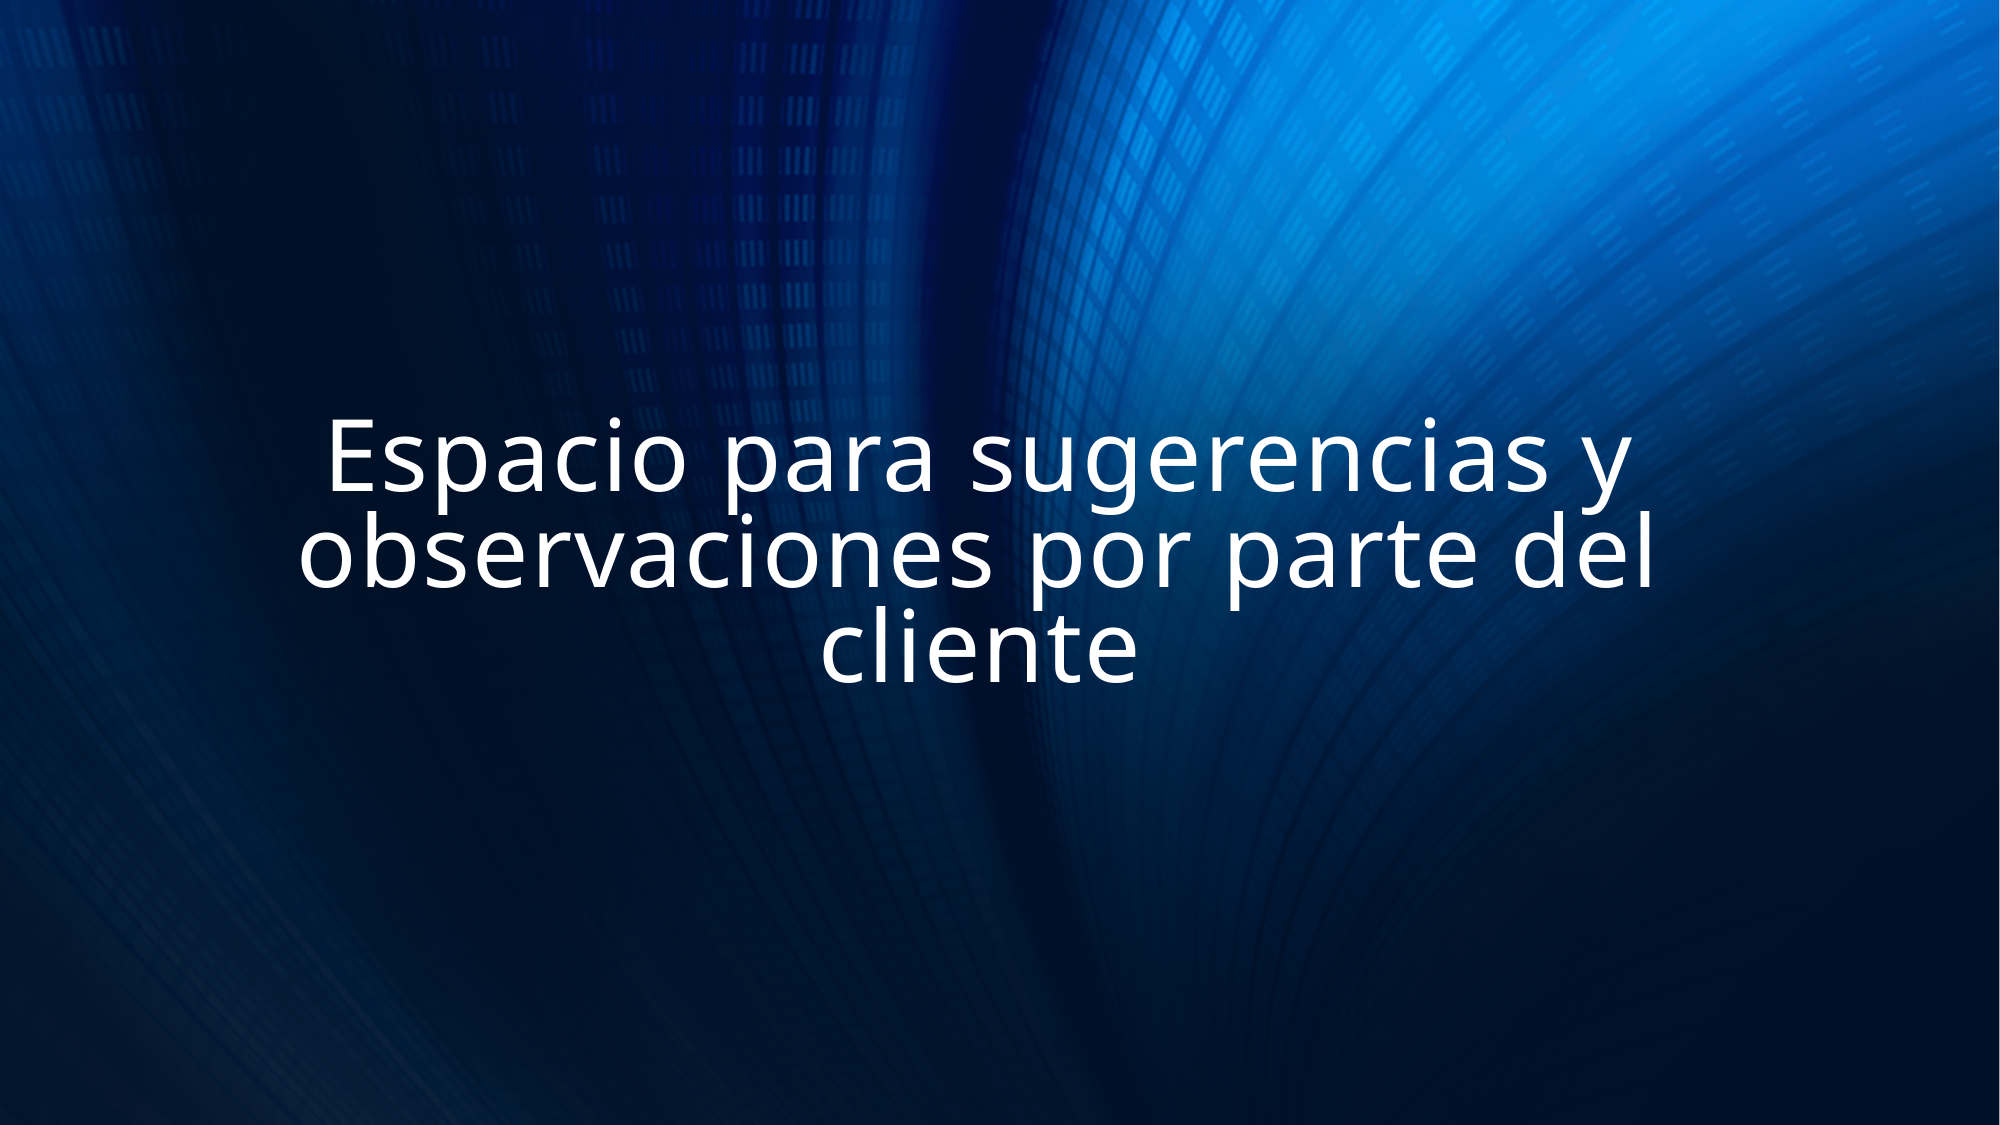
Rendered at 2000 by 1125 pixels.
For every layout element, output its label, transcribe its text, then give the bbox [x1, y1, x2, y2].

picture [0, 0, 2000, 1125]
title Espacio para sugerencias y observaciones por parte del cliente [267, 361, 1694, 710]
